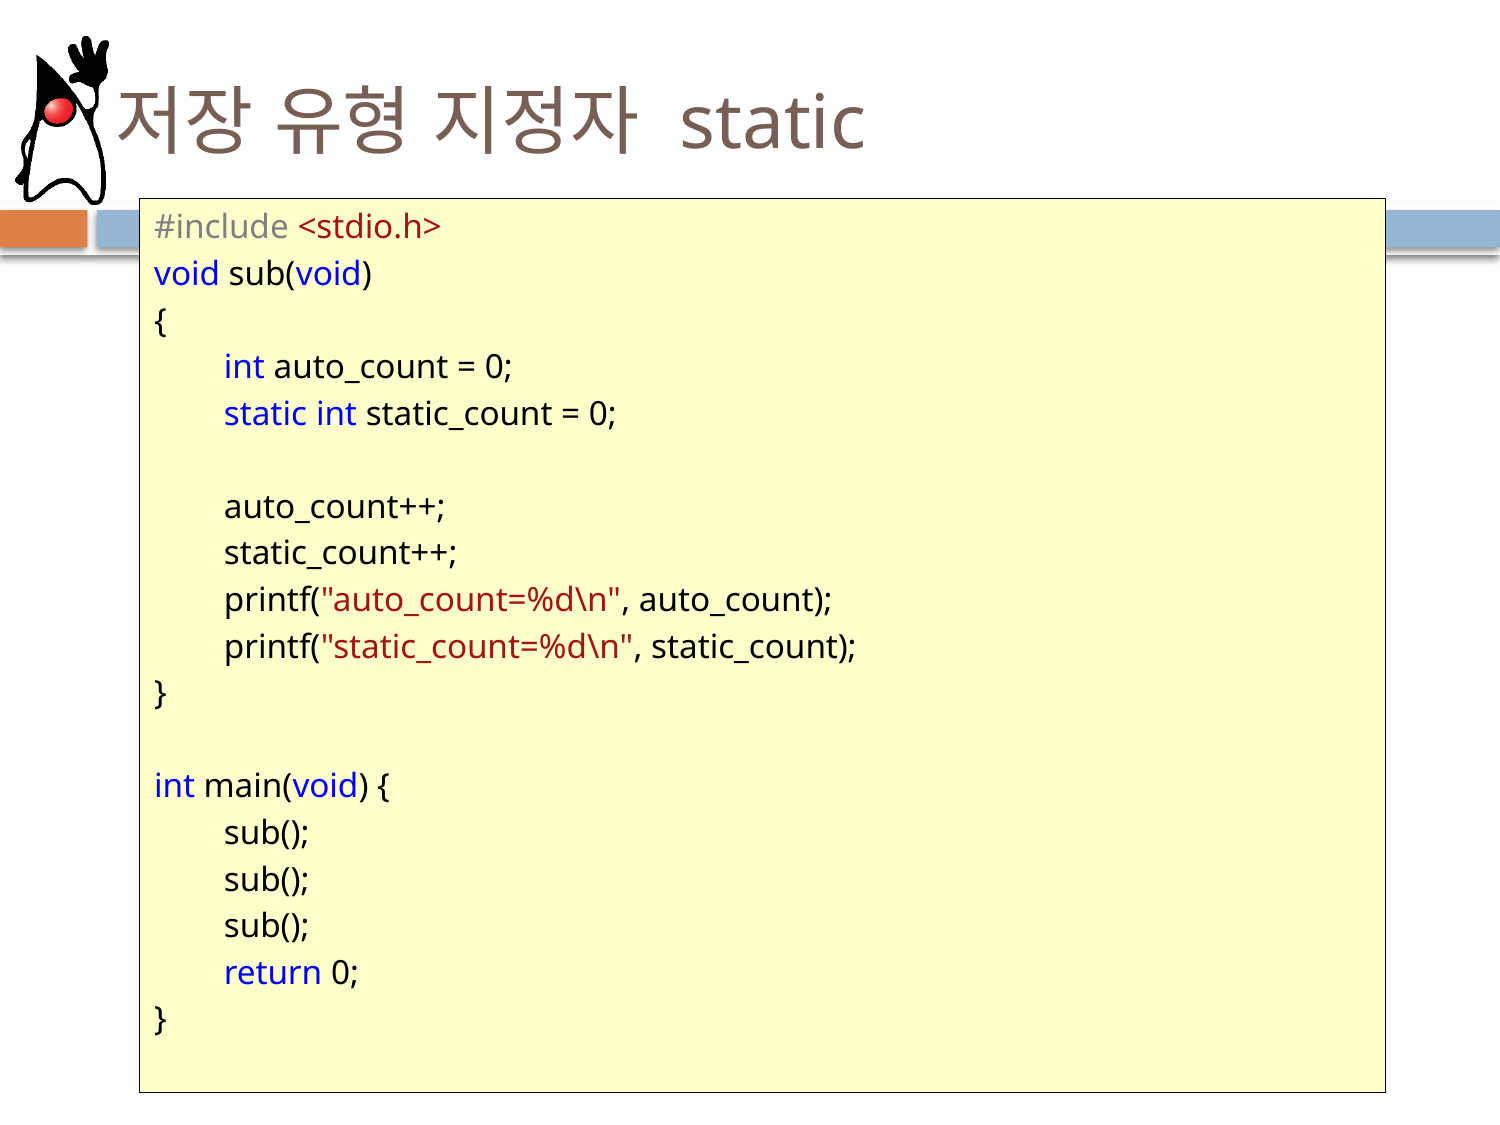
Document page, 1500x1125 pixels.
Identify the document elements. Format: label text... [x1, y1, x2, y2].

title 저장 유형 지정자 static [100, 37, 1438, 200]
picture [15, 36, 109, 205]
text_box #include <stdio.h> void sub(void) { int auto_count = 0; static int static_count = 0; auto_count++; static_count++; printf("auto_count=%d\n", auto_count); printf("static_count=%d\n", static_count); } int main(void) { sub(); sub(); sub(); return 0; } [139, 198, 1386, 1093]
